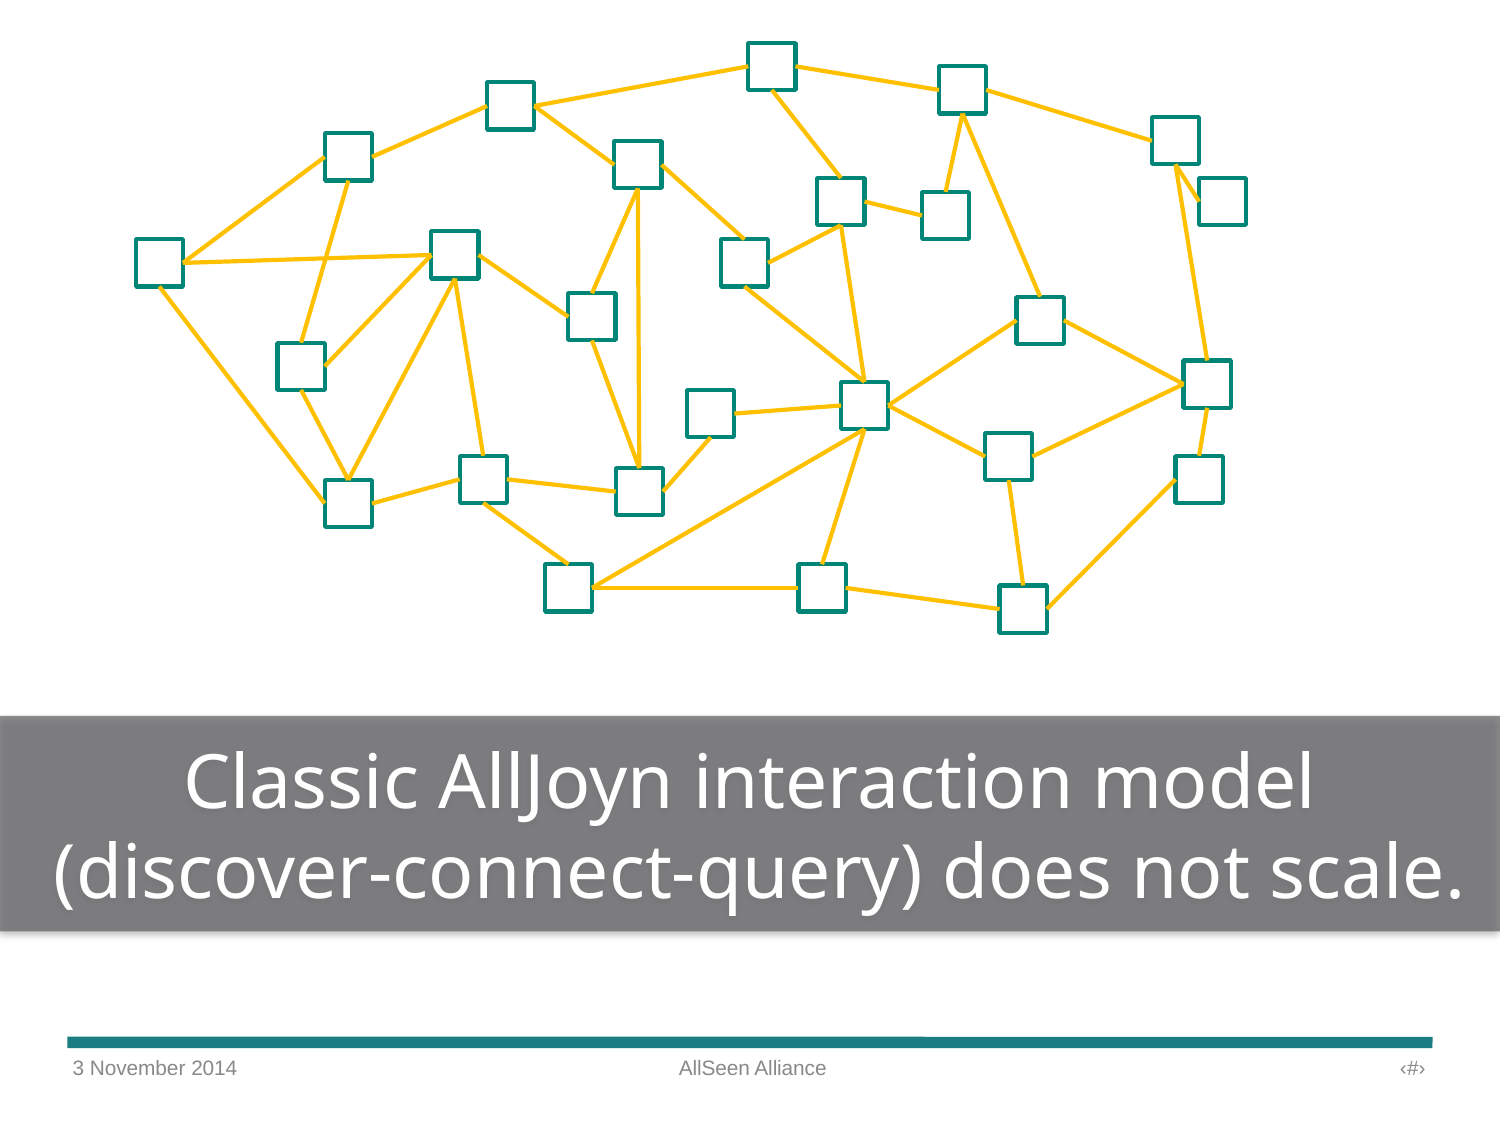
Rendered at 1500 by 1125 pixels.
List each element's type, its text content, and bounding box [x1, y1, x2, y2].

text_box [456, 278, 484, 456]
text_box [1032, 383, 1184, 457]
text_box [938, 66, 987, 114]
text_box [324, 488, 372, 528]
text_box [795, 66, 940, 91]
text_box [348, 278, 456, 481]
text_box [1046, 479, 1176, 610]
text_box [159, 286, 325, 504]
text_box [300, 180, 349, 343]
text_box [487, 82, 529, 130]
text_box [591, 428, 865, 589]
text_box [734, 405, 842, 414]
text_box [887, 320, 1017, 406]
text_box [324, 133, 372, 181]
text_box [748, 42, 796, 90]
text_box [182, 254, 295, 264]
text_box [840, 381, 883, 430]
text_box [534, 66, 749, 107]
text_box [544, 564, 592, 612]
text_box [1198, 407, 1208, 456]
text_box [821, 428, 865, 565]
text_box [478, 254, 569, 318]
text_box [720, 239, 769, 287]
text_box [459, 455, 507, 503]
text_box [614, 141, 662, 189]
text_box [1151, 117, 1200, 165]
text_box [135, 239, 183, 287]
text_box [767, 224, 842, 264]
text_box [945, 113, 960, 193]
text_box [887, 405, 986, 457]
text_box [771, 89, 842, 179]
text_box [985, 432, 1033, 481]
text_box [534, 105, 615, 166]
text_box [1175, 164, 1208, 361]
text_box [661, 164, 745, 240]
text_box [324, 351, 342, 367]
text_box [864, 201, 923, 216]
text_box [371, 479, 460, 504]
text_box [483, 502, 569, 565]
text_box [431, 231, 479, 277]
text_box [182, 156, 325, 253]
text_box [1008, 479, 1024, 586]
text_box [840, 224, 865, 383]
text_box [662, 436, 711, 492]
text_box [798, 597, 841, 612]
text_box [329, 389, 343, 481]
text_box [506, 479, 616, 492]
text_box [1016, 296, 1064, 344]
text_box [1063, 320, 1184, 385]
text_box [817, 177, 865, 223]
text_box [354, 254, 432, 276]
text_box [371, 105, 488, 158]
text_box [1175, 455, 1223, 503]
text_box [744, 286, 835, 383]
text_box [962, 113, 1041, 297]
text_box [1175, 164, 1200, 202]
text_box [845, 587, 1000, 610]
text_box [921, 191, 956, 240]
text_box [1213, 177, 1247, 226]
text_box [568, 293, 616, 341]
text_box [999, 585, 1047, 633]
text_box [1188, 360, 1231, 408]
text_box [591, 188, 639, 294]
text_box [591, 340, 640, 469]
text_box Classic AllJoyn interaction model (discover-connect-query) does not scale. [0, 715, 1500, 932]
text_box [985, 89, 1153, 142]
text_box [687, 389, 735, 426]
